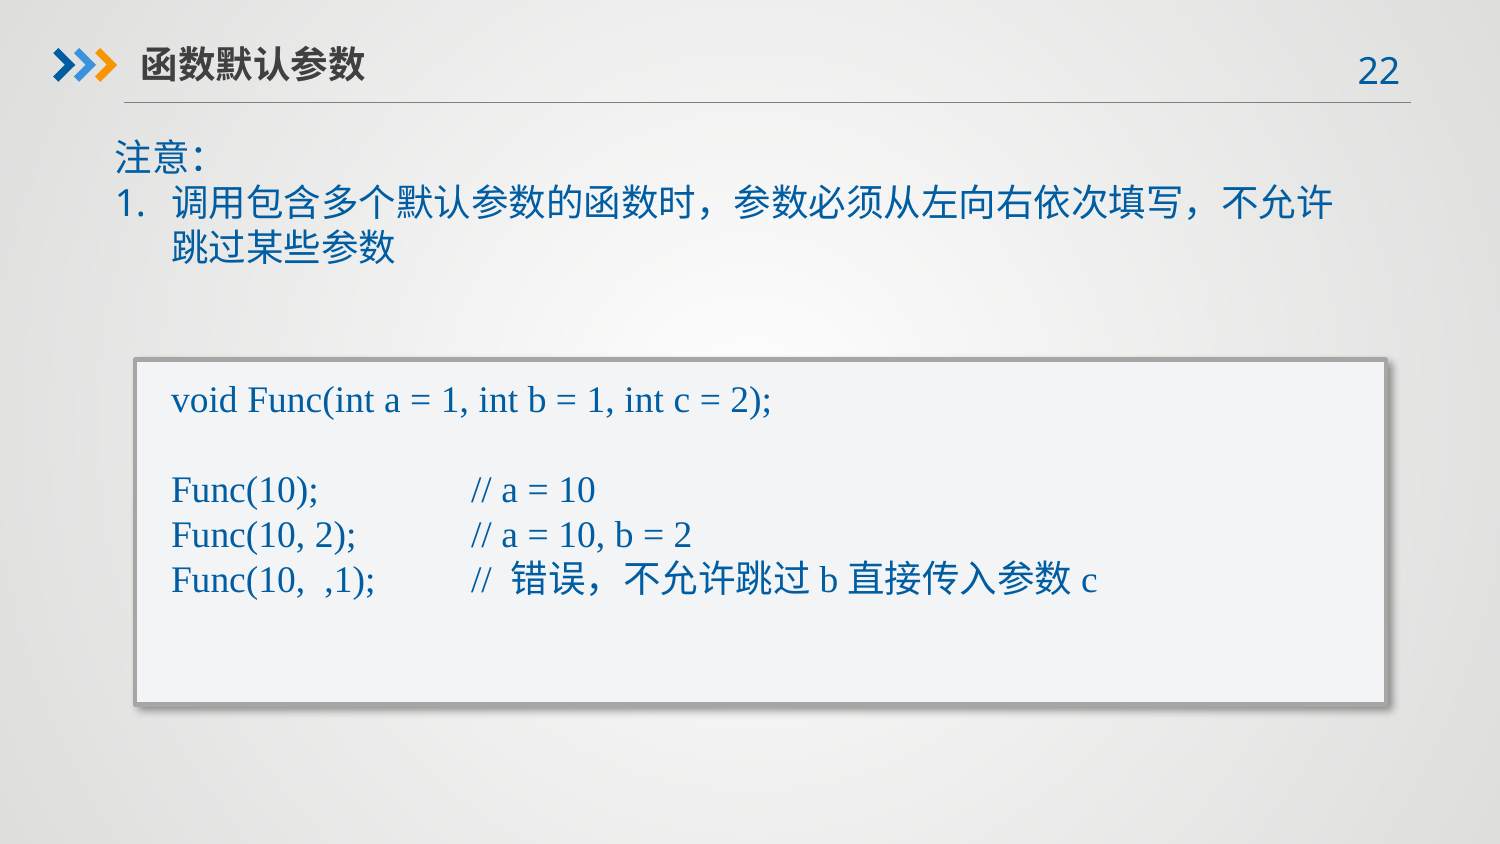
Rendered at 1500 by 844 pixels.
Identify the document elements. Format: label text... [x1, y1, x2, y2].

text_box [134, 359, 1386, 705]
text_box 函数默认参数 [140, 32, 491, 95]
text_box 注意： 调用包含多个默认参数的函数时，参数必须从左向右依次填写，不允许跳过某些参数 [100, 126, 1351, 277]
picture [0, 0, 1500, 844]
